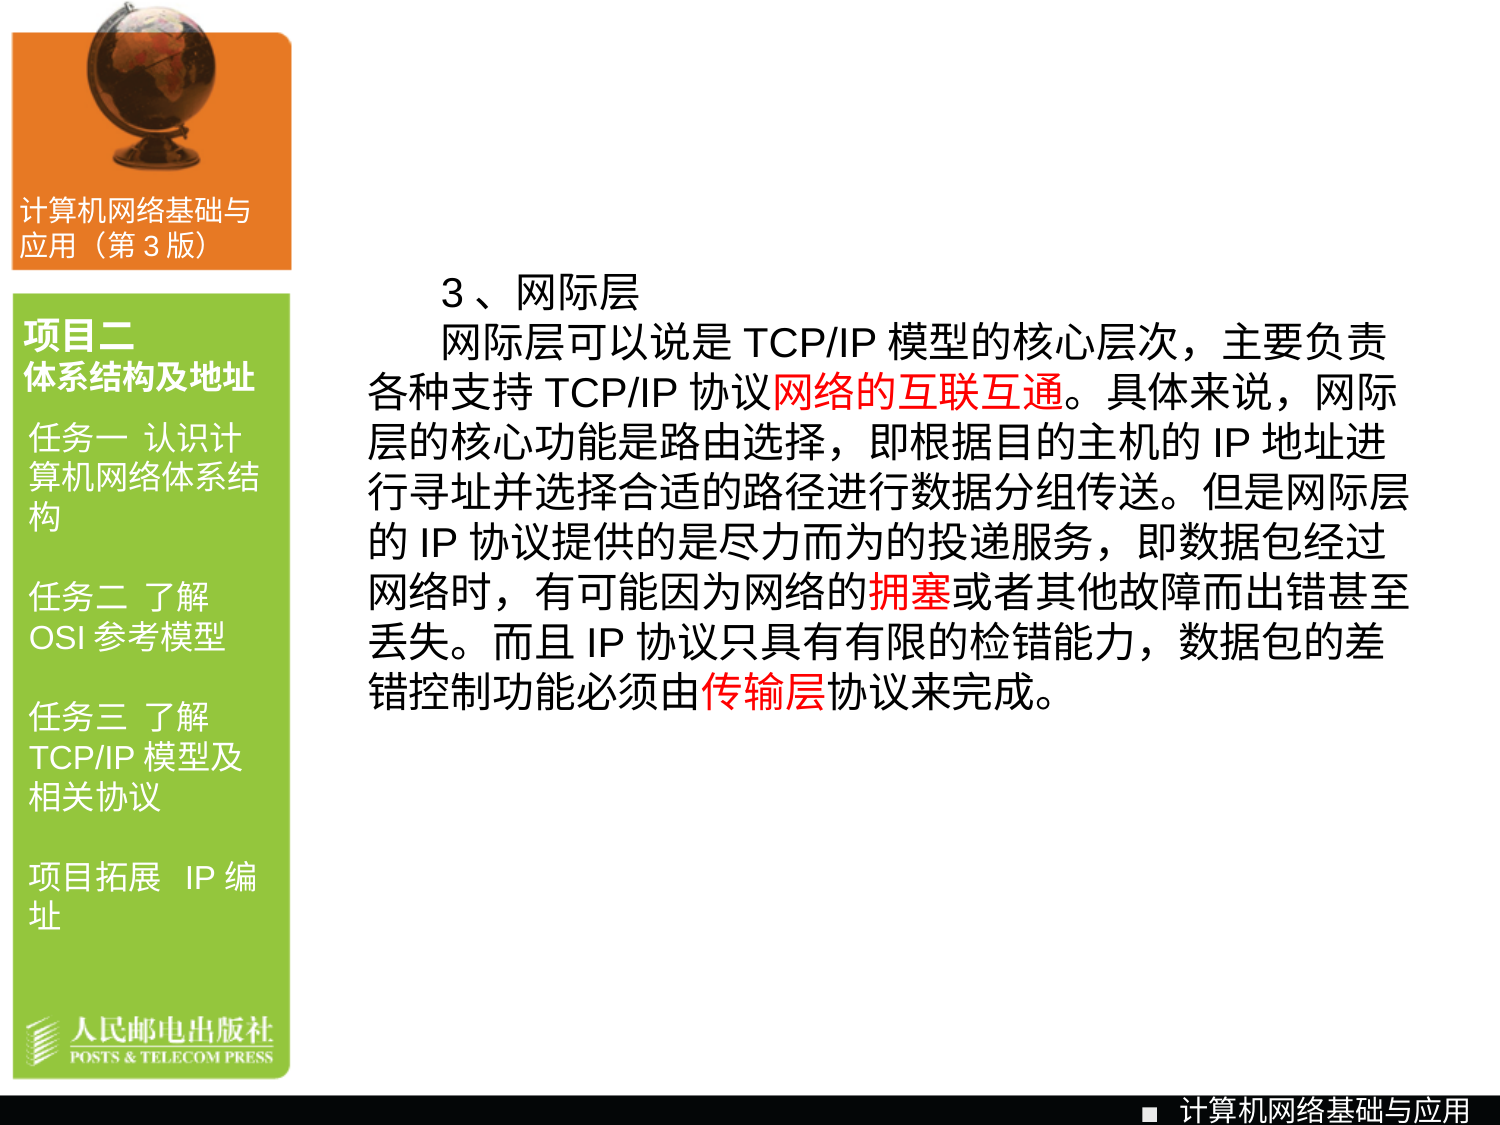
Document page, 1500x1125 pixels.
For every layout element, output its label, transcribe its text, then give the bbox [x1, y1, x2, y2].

text_box 任务一 认识计算机网络体系结构 任务二 了解OSI参考模型 任务三 了解TCP/IP模型及相关协议 项目拓展 IP编址 [14, 409, 286, 1023]
picture [0, 0, 1500, 1125]
text_box 计算机网络基础与应用 [1168, 1092, 1483, 1125]
text_box 3、网际层 网际层可以说是TCP/IP模型的核心层次，主要负责各种支持TCP/IP协议网络的互联互通。具体来说，网际层的核心功能是路由选择，即根据目的主机的IP地址进行寻址并选择合适的路径进行数据分组传送。但是网际层的IP协议提供的是尽力而为的投递服务，即数据包经过网络时，有可能因为网络的拥塞或者其他故障而出错甚至丢失。而且IP协议只具有有限的检错能力，数据包的差错控制功能必须由传输层协议来完成。 [352, 258, 1429, 723]
text_box 项目二 体系结构及地址 [8, 304, 292, 404]
text_box 计算机网络基础与应用（第3版） [4, 185, 293, 270]
text_box [1142, 1107, 1157, 1122]
